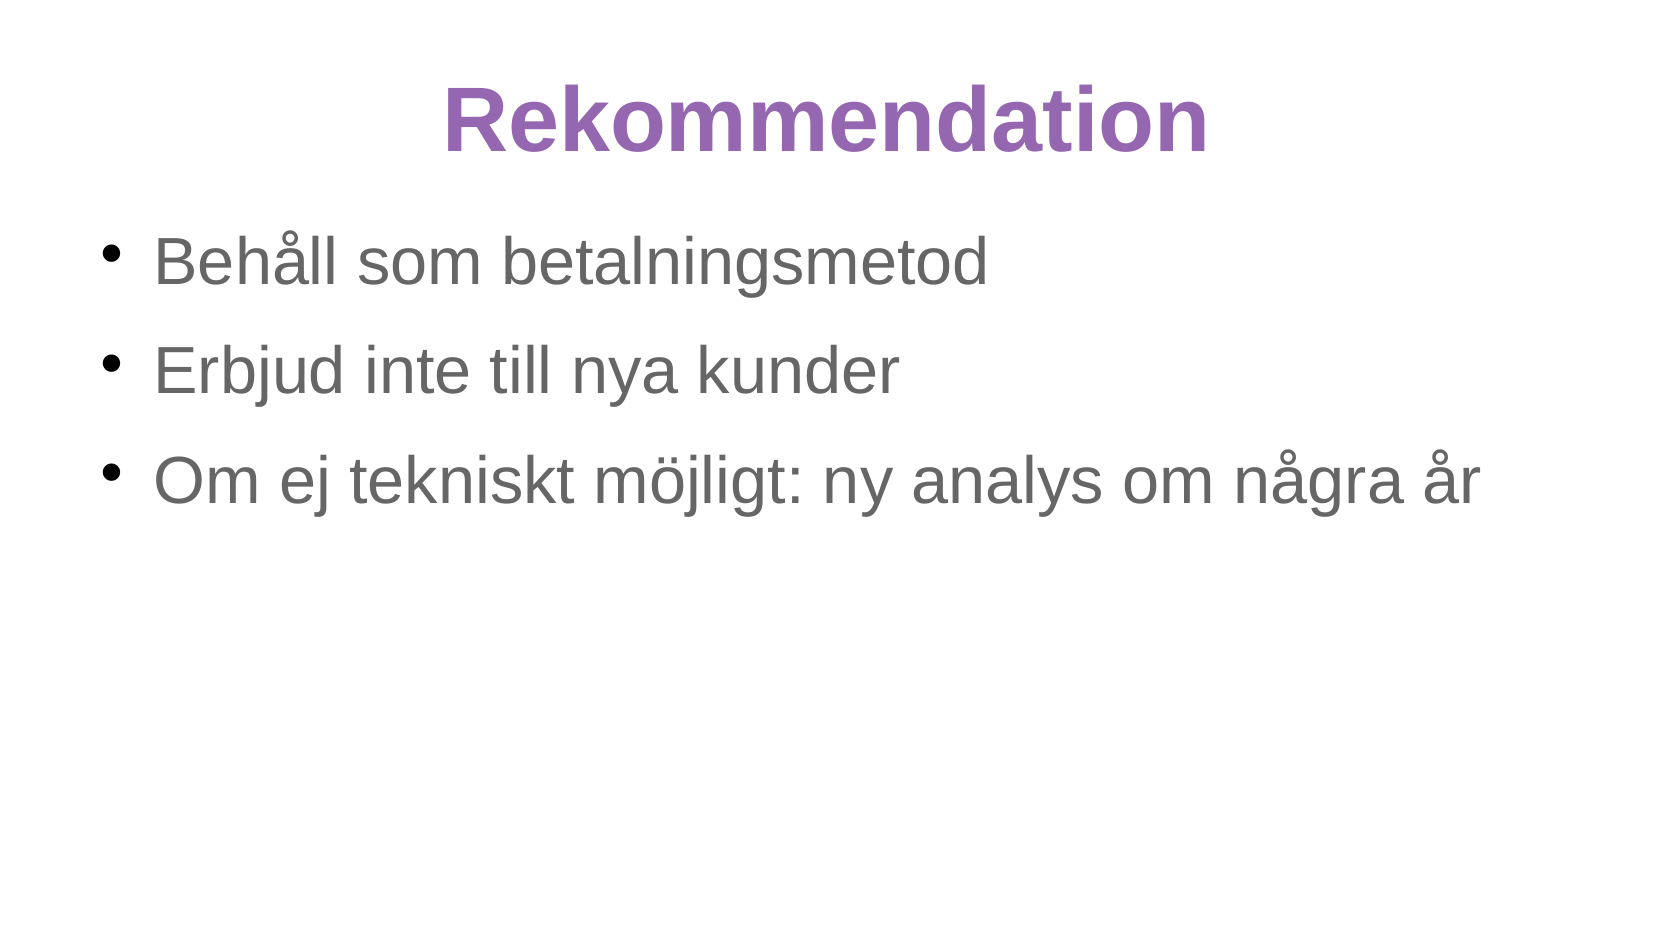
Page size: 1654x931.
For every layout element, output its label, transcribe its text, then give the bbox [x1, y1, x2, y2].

title Rekommendation [82, 37, 1571, 193]
list Behåll som betalningsmetod Erbjud inte till nya kunder Om ej tekniskt möjligt: ny analys om några år [82, 217, 1571, 757]
